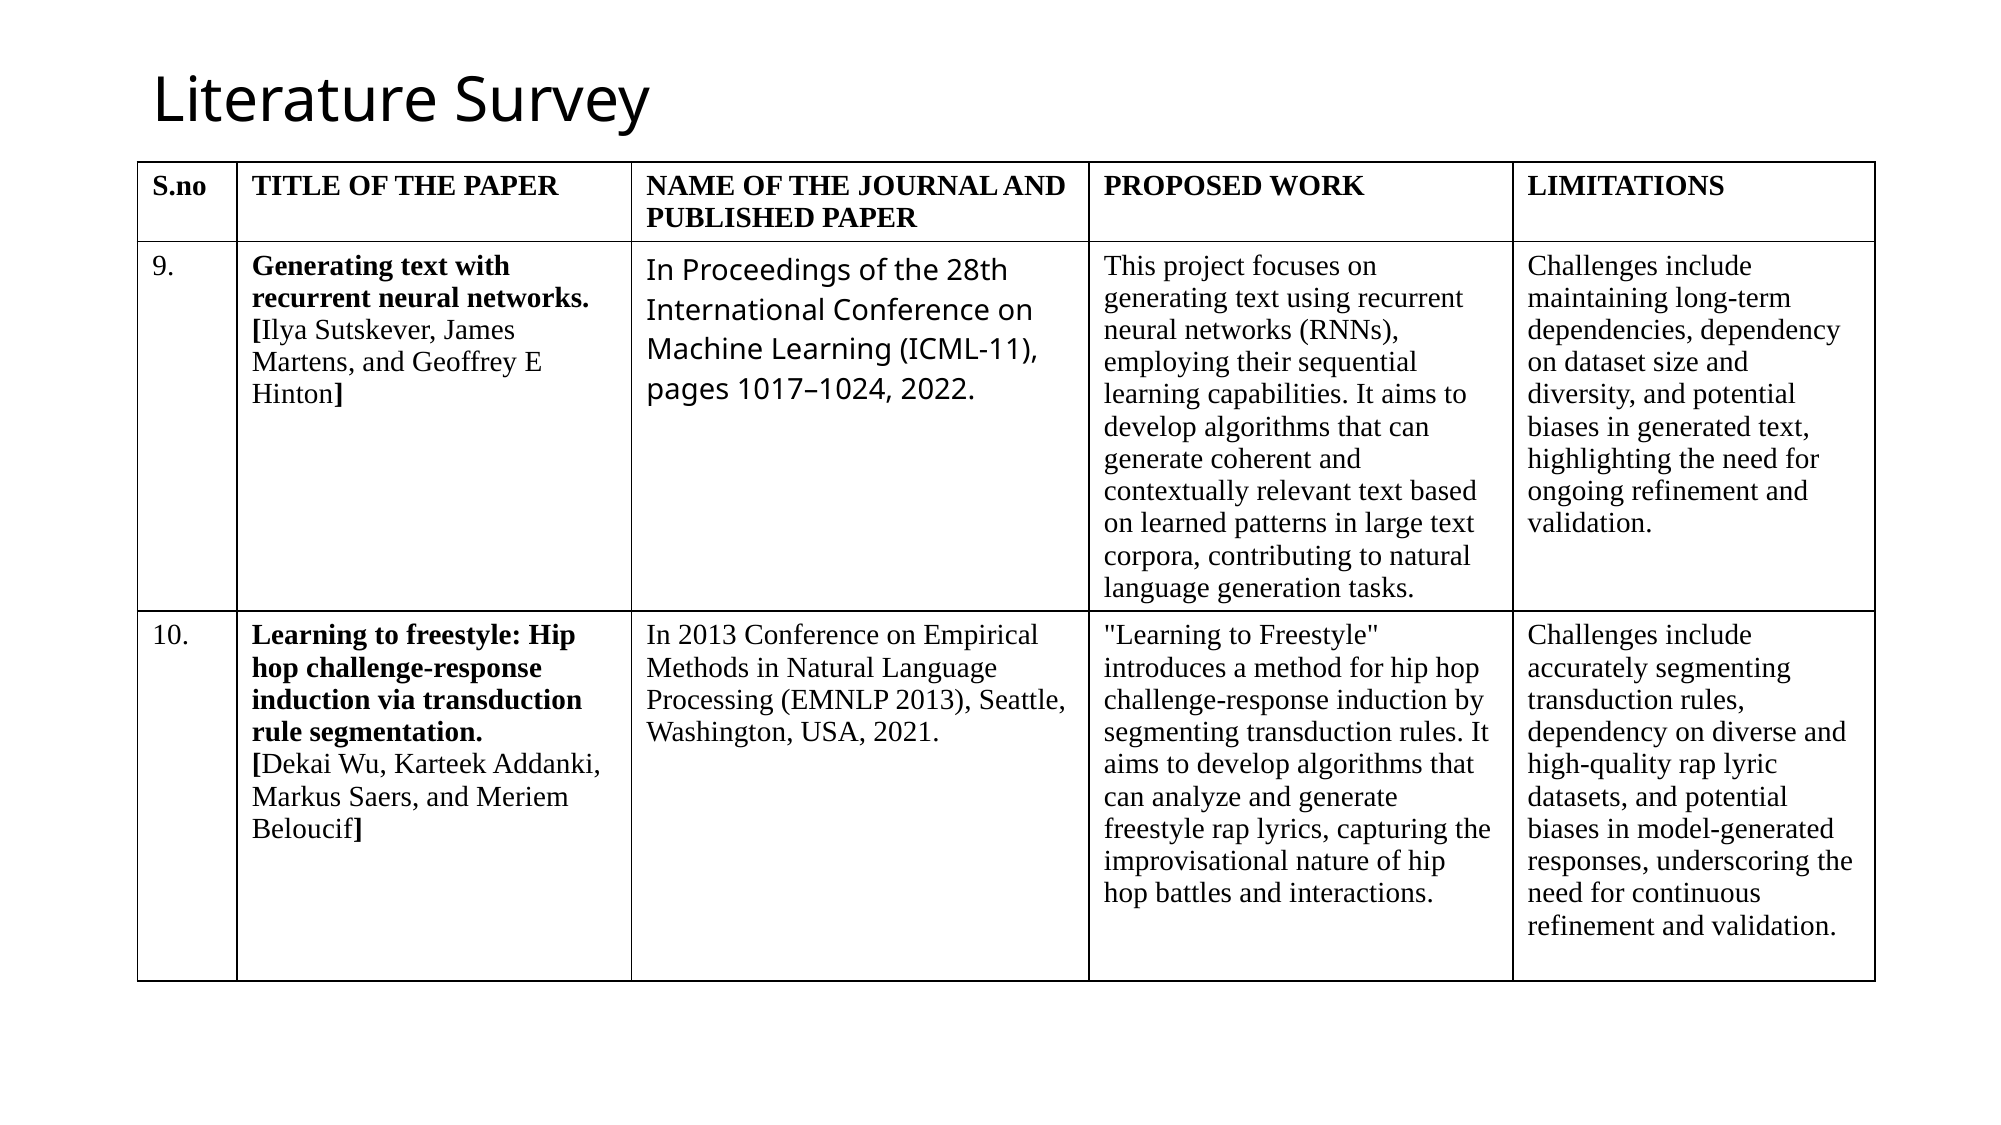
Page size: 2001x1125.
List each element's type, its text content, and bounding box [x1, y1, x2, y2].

table_header TITLE OF THE PAPER [238, 163, 631, 241]
table_cell Learning to freestyle: Hip hop challenge-response induction via transduction rule segmentation. [Dekai Wu, Karteek Addanki, Markus Saers, and Meriem Beloucif] [238, 612, 631, 980]
table_cell This project focuses on generating text using recurrent neural networks (RNNs), employing their sequential learning capabilities. It aims to develop algorithms that can generate coherent and contextually relevant text based on learned patterns in large text corpora, contributing to natural language generation tasks. [1090, 242, 1512, 610]
table_cell 9. [138, 242, 236, 610]
table_header NAME OF THE JOURNAL AND PUBLISHED PAPER [632, 163, 1088, 241]
title Literature Survey [137, 59, 1863, 143]
table_cell "Learning to Freestyle" introduces a method for hip hop challenge-response induction by segmenting transduction rules. It aims to develop algorithms that can analyze and generate freestyle rap lyrics, capturing the improvisational nature of hip hop battles and interactions. [1090, 612, 1512, 980]
table_cell 10. [138, 612, 236, 980]
table_cell In Proceedings of the 28th International Conference on Machine Learning (ICML-11), pages 1017–1024, 2022. [632, 242, 1088, 610]
table_header S.no [138, 163, 236, 241]
table_cell Challenges include accurately segmenting transduction rules, dependency on diverse and high-quality rap lyric datasets, and potential biases in model-generated responses, underscoring the need for continuous refinement and validation. [1514, 612, 1874, 980]
table_header LIMITATIONS [1514, 163, 1874, 241]
table_cell Challenges include maintaining long-term dependencies, dependency on dataset size and diversity, and potential biases in generated text, highlighting the need for ongoing refinement and validation. [1514, 242, 1874, 610]
table_header PROPOSED WORK [1090, 163, 1512, 241]
table_cell In 2013 Conference on Empirical Methods in Natural Language Processing (EMNLP 2013), Seattle, Washington, USA, 2021. [632, 612, 1088, 980]
table_cell Generating text with recurrent neural networks.[Ilya Sutskever, James Martens, and Geoffrey E Hinton] [238, 242, 631, 610]
